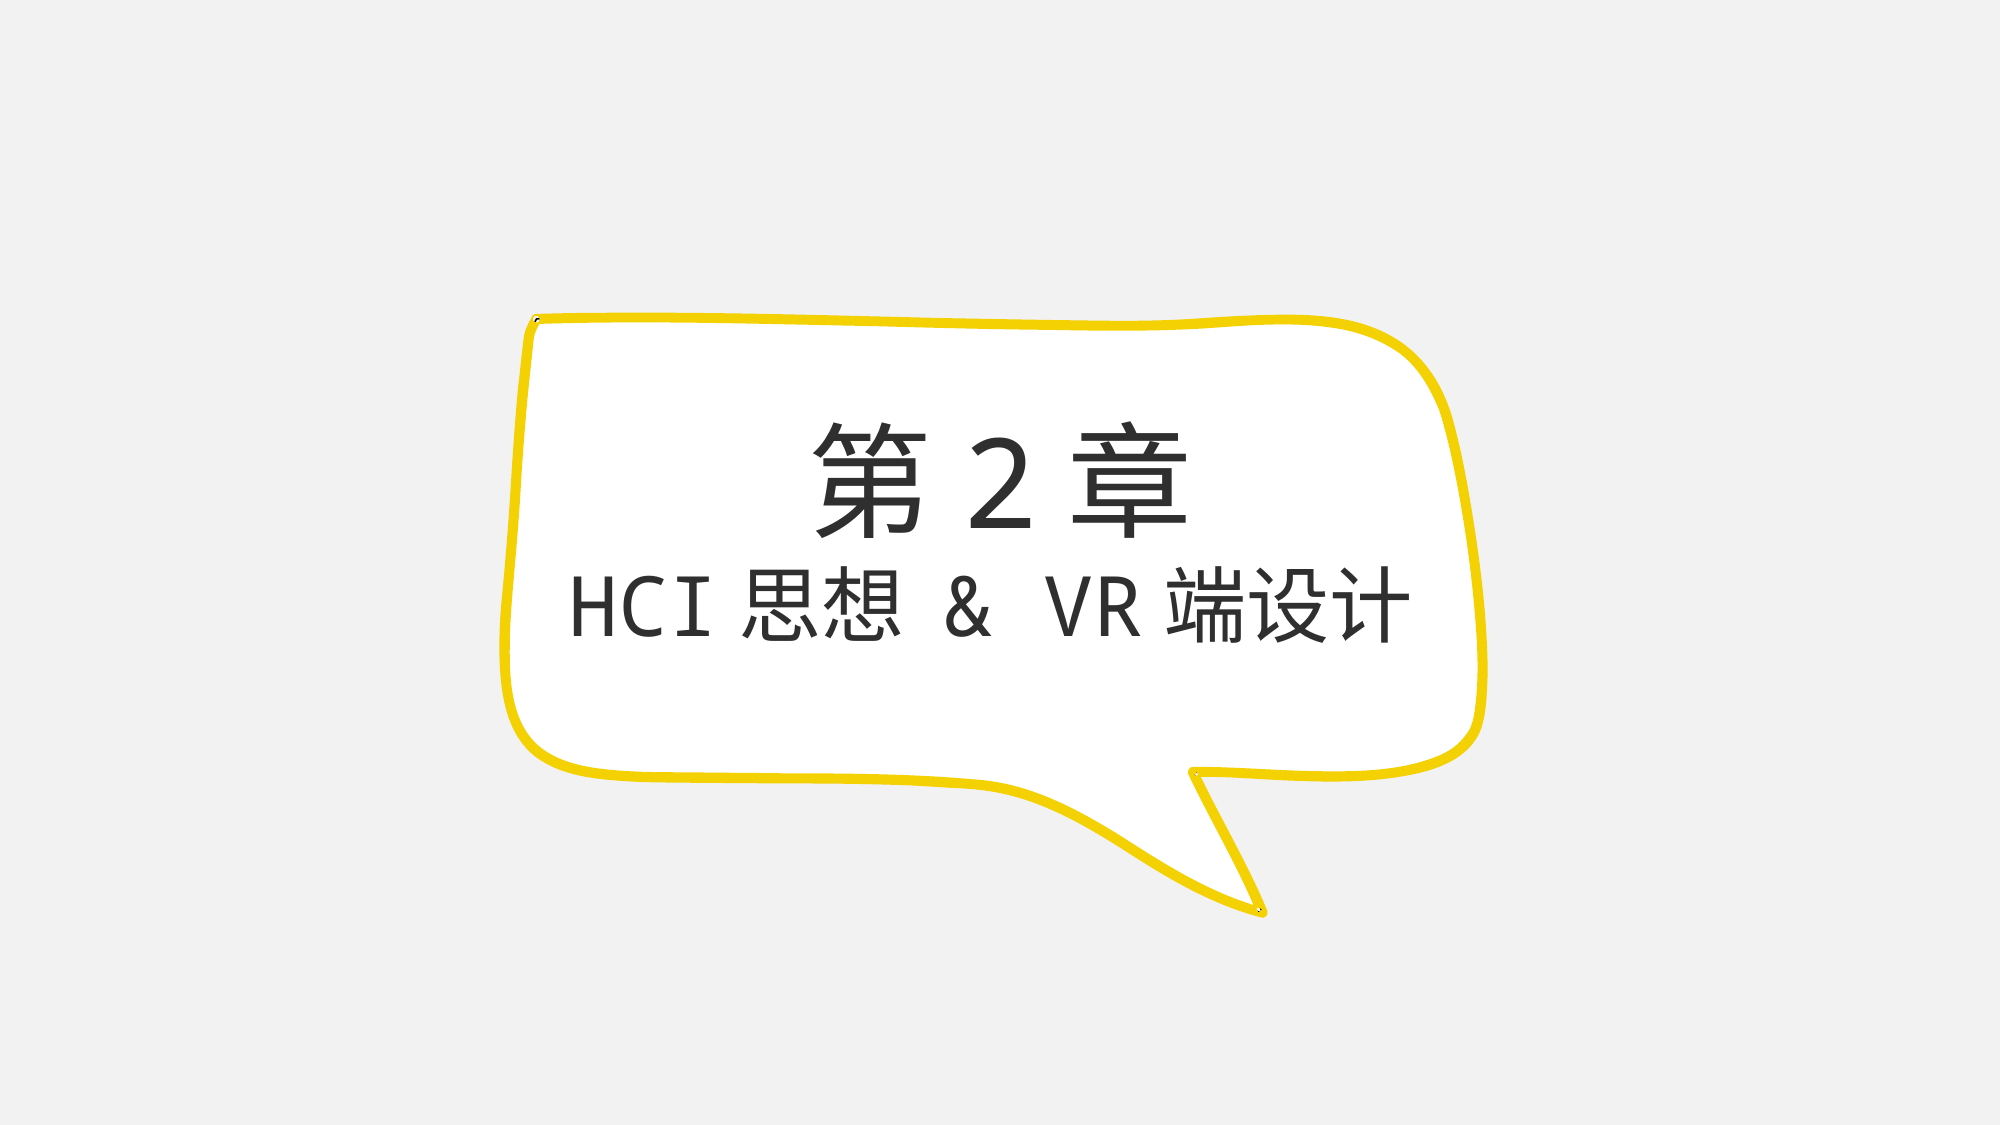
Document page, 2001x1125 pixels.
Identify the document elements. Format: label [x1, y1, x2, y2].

text_box [497, 284, 1503, 918]
